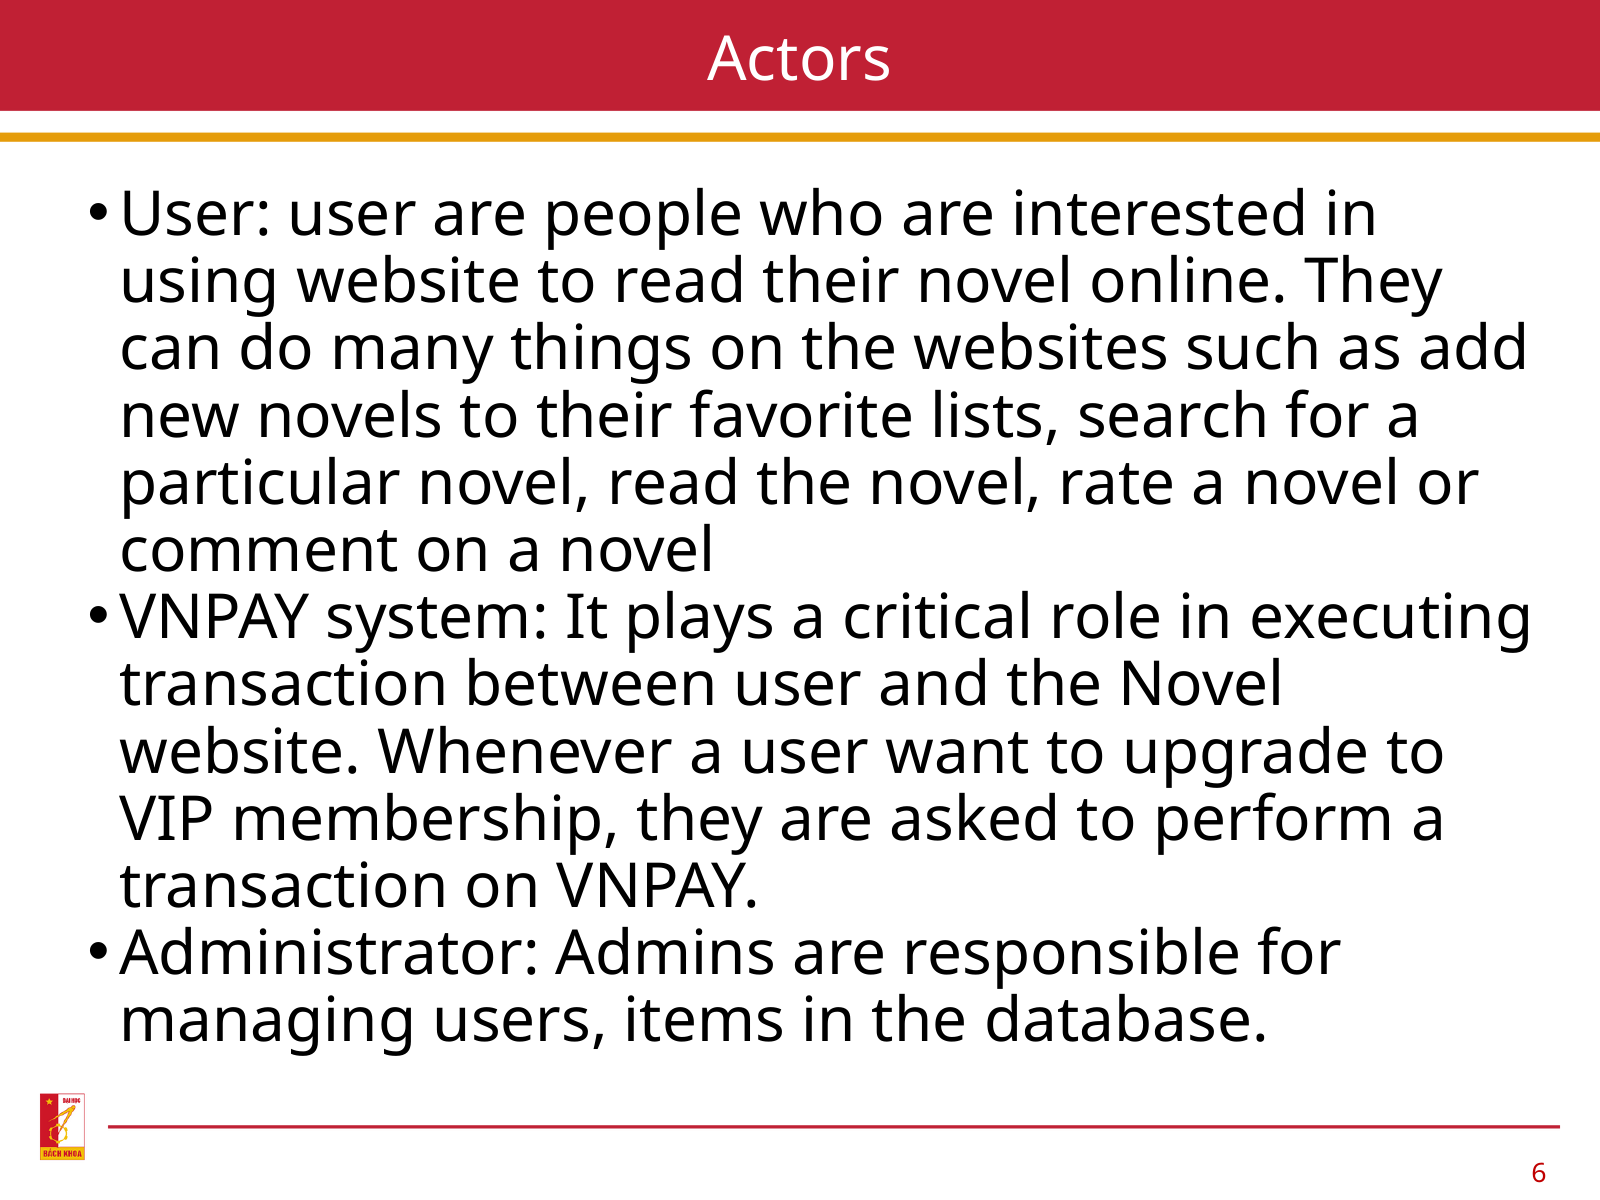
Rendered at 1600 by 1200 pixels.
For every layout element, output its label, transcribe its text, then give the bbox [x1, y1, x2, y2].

text_box Actors [56, 25, 1544, 94]
text_box [0, 0, 1600, 1200]
text_box User: user are people who are interested in using website to read their novel online. They can do many things on the websites such as add new novels to their favorite lists, search for a particular novel, read the novel, rate a novel or comment on a novel VNPAY system: It plays a critical role in executing transaction between user and the Novel website. Whenever a user want to upgrade to VIP membership, they are asked to perform a transaction on VNPAY. Administrator: Admins are responsible for managing users, items in the database. [56, 180, 1544, 1055]
text_box 6 [1216, 1155, 1547, 1188]
